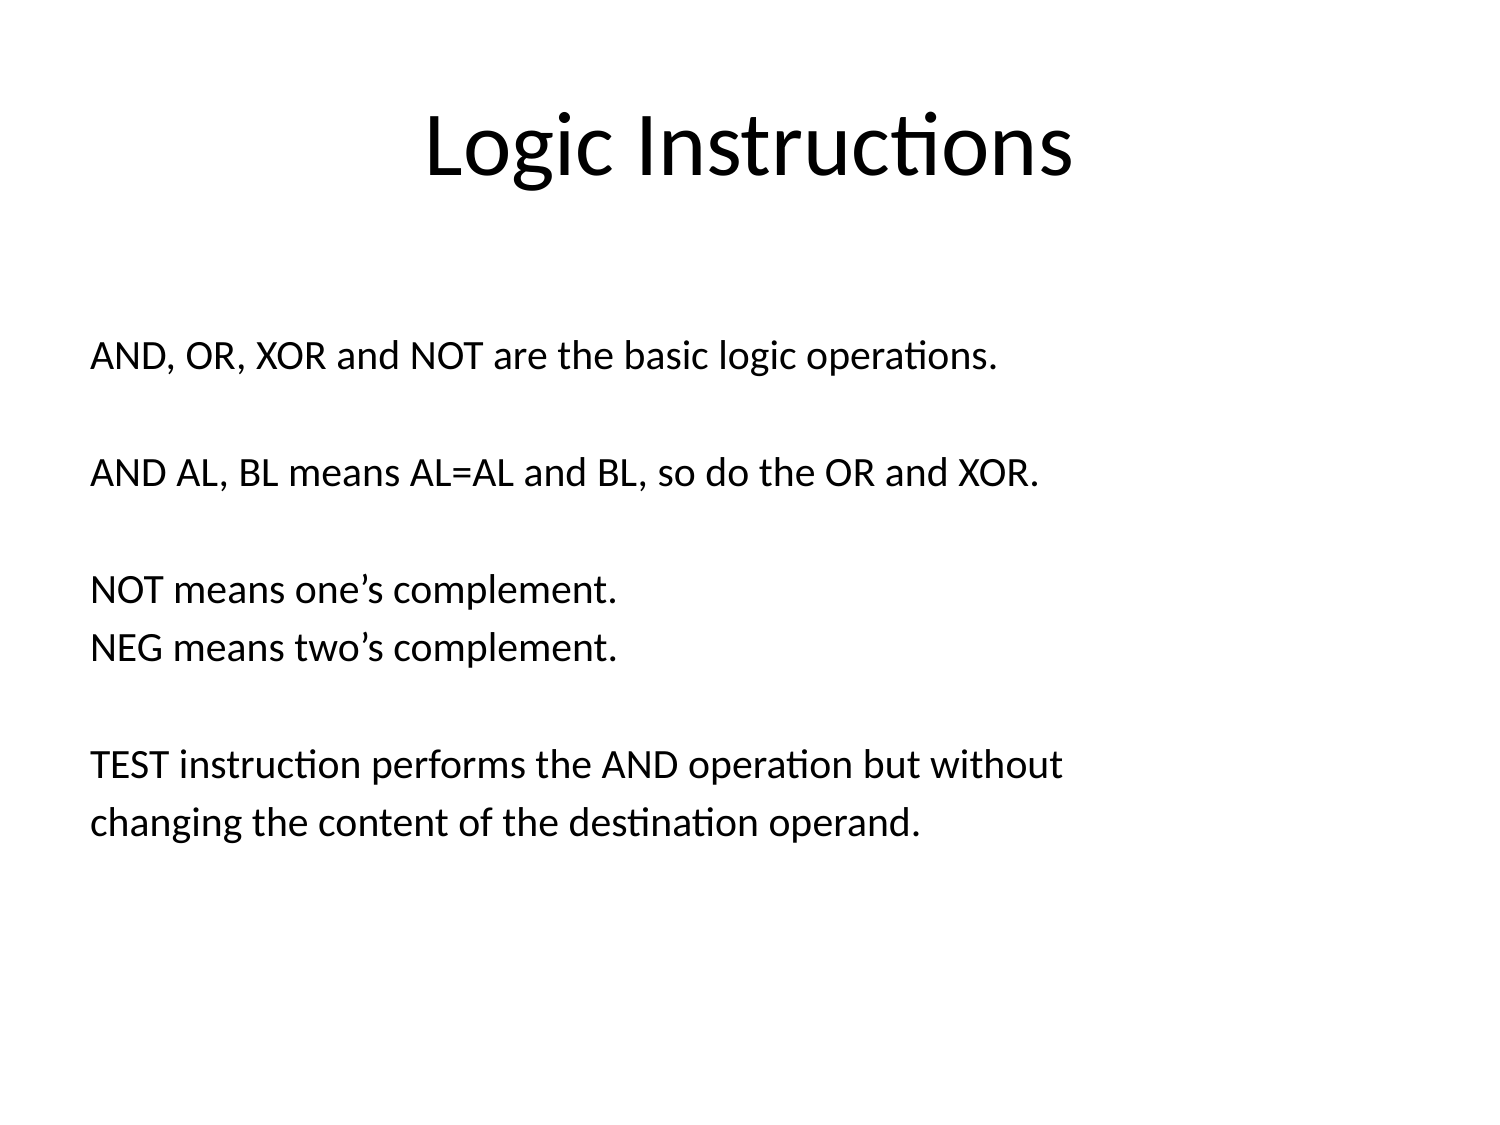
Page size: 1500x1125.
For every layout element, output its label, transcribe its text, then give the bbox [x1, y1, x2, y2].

title Logic Instructions [75, 45, 1425, 233]
list AND, OR, XOR and NOT are the basic logic operations. AND AL, BL means AL=AL and BL, so do the OR and XOR. NOT means one’s complement. NEG means two’s complement. TEST instruction performs the AND operation but without changing the content of the destination operand. [75, 262, 1425, 1005]
